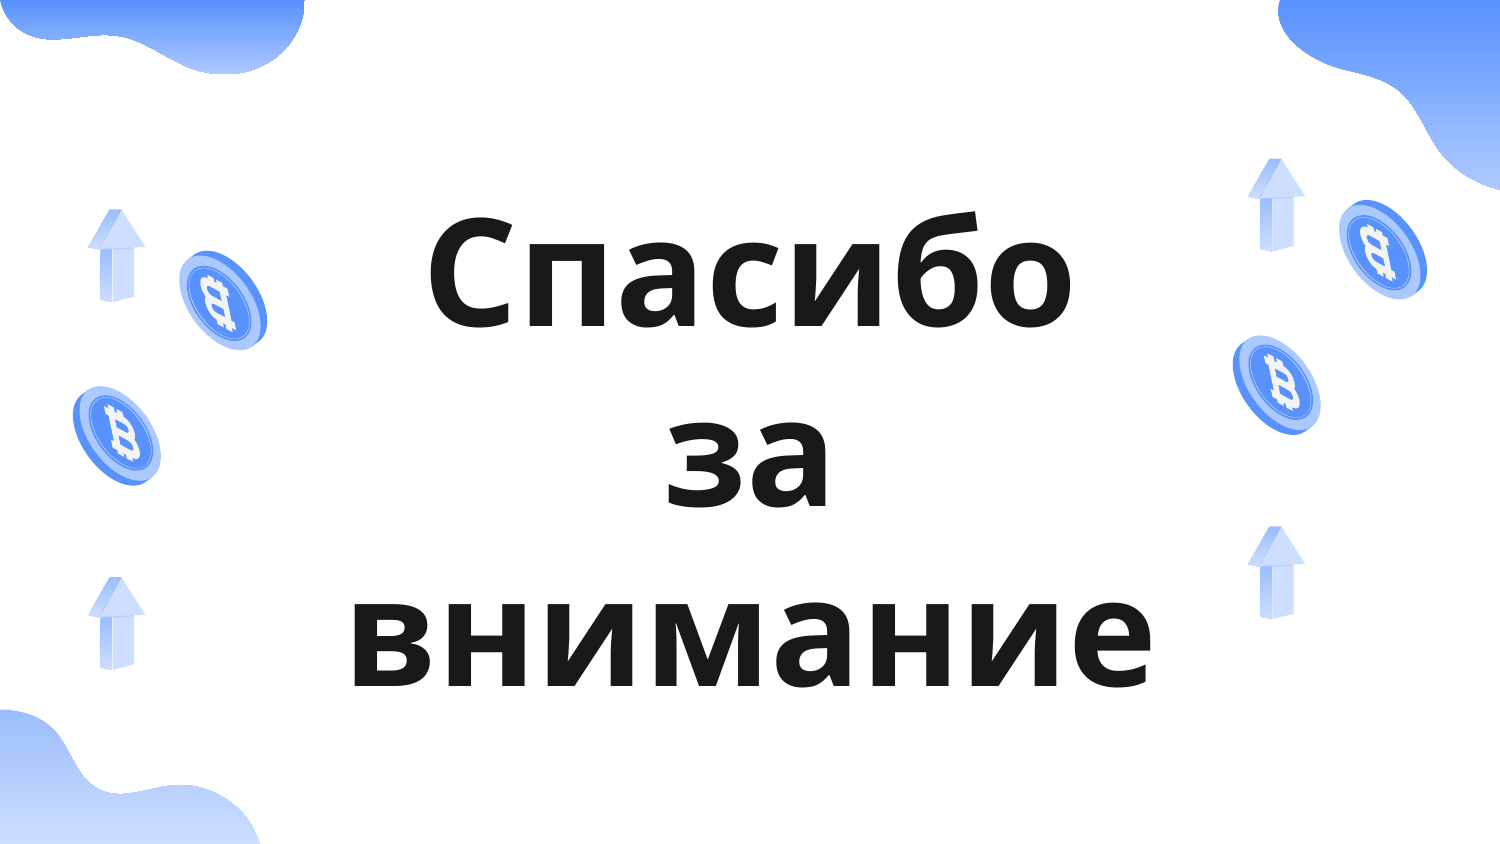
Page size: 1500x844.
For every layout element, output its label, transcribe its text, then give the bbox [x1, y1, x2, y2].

title Спасибо за внимание [306, 161, 1194, 721]
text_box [67, 385, 167, 493]
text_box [88, 576, 146, 671]
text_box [1333, 193, 1433, 300]
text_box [1227, 335, 1327, 442]
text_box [1248, 158, 1306, 252]
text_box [173, 244, 273, 351]
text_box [88, 209, 146, 303]
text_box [1248, 526, 1306, 620]
